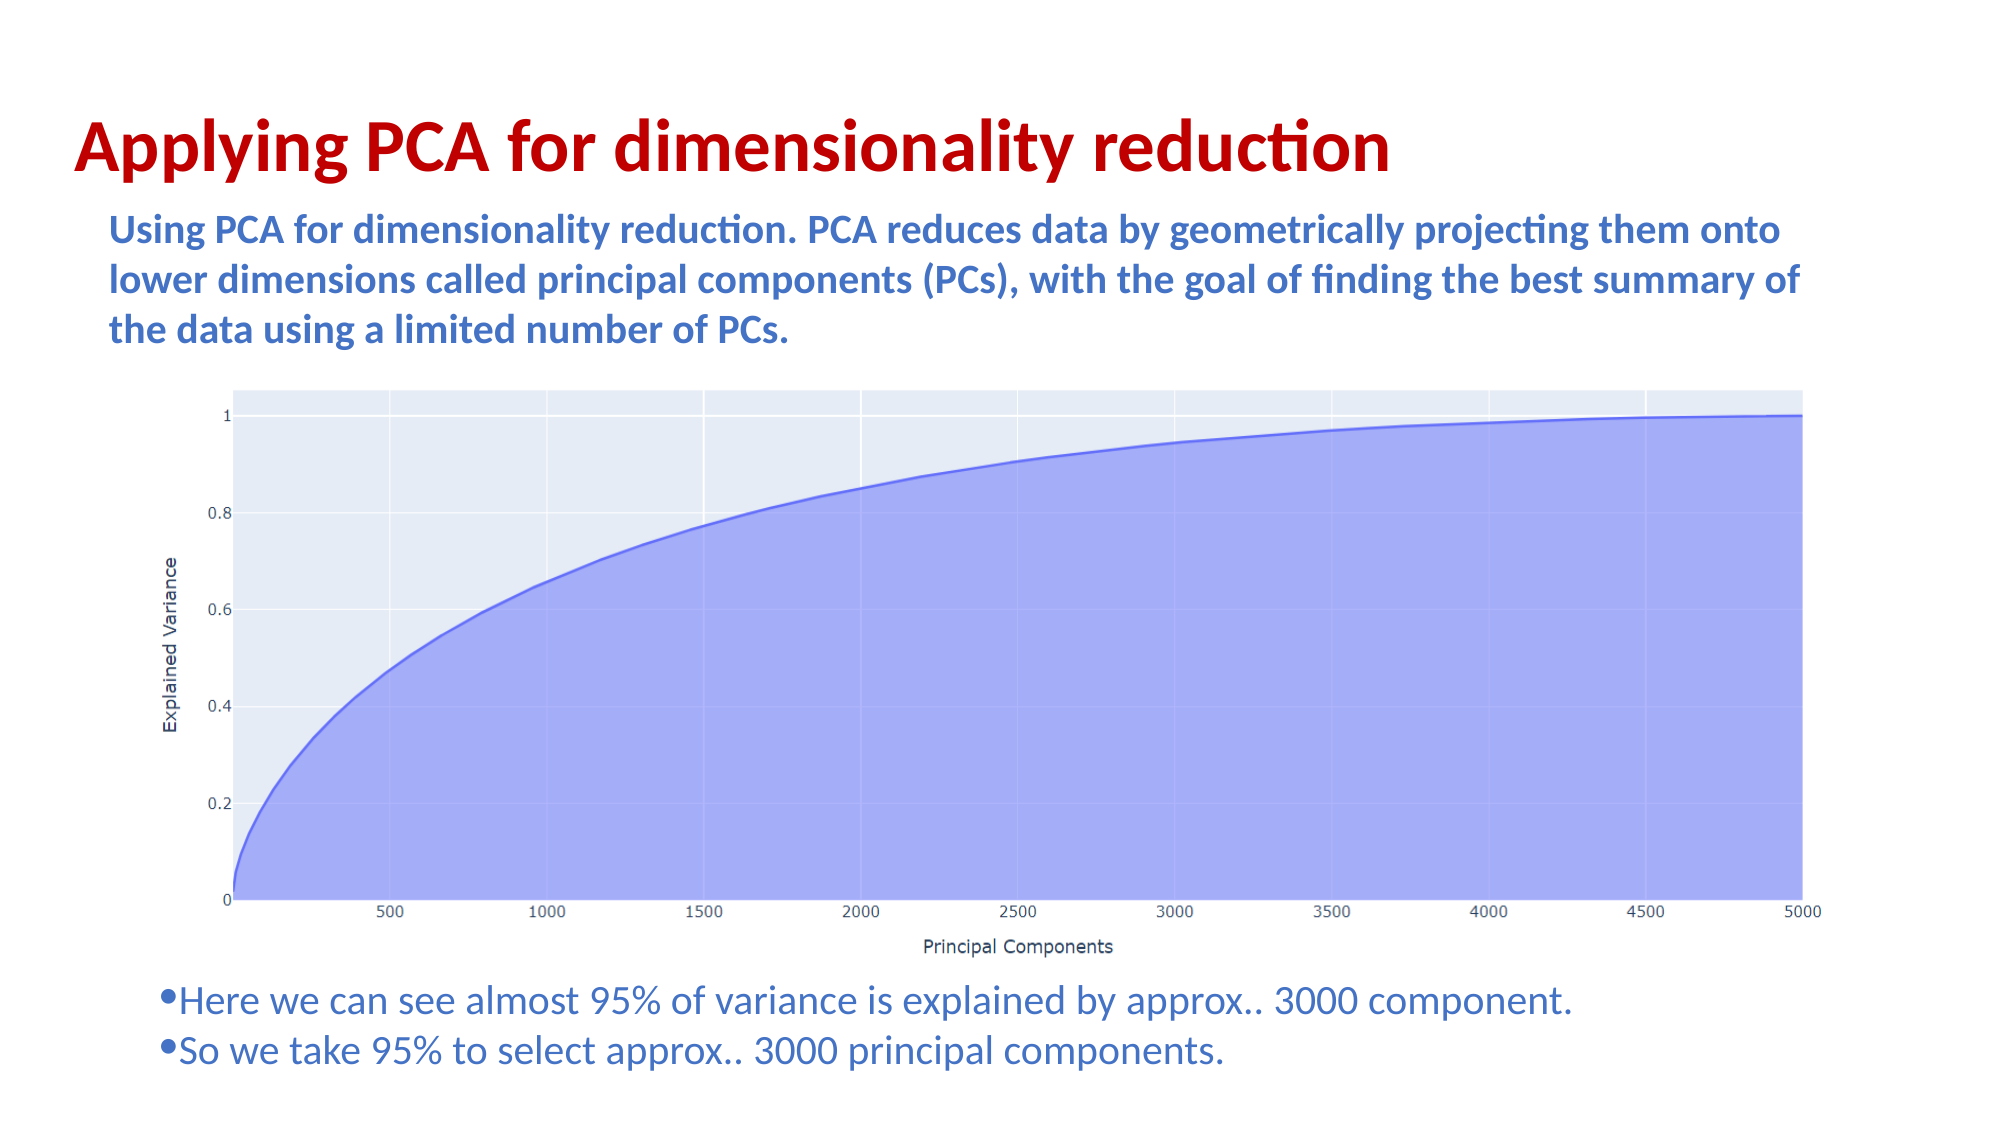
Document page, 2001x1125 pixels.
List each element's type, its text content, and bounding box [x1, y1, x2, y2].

text_box Here we can see almost 95% of variance is explained by approx.. 3000 component. So we take 95% to select approx.. 3000 principal components. [143, 977, 1697, 1081]
text_box Using PCA for dimensionality reduction. PCA reduces data by geometrically projecting them onto lower dimensions called principal components (PCs), with the goal of finding the best summary of the data using a limited number of PCs. [93, 194, 1845, 410]
picture [118, 365, 1845, 966]
text_box Applying PCA for dimensionality reduction [59, 88, 1424, 194]
